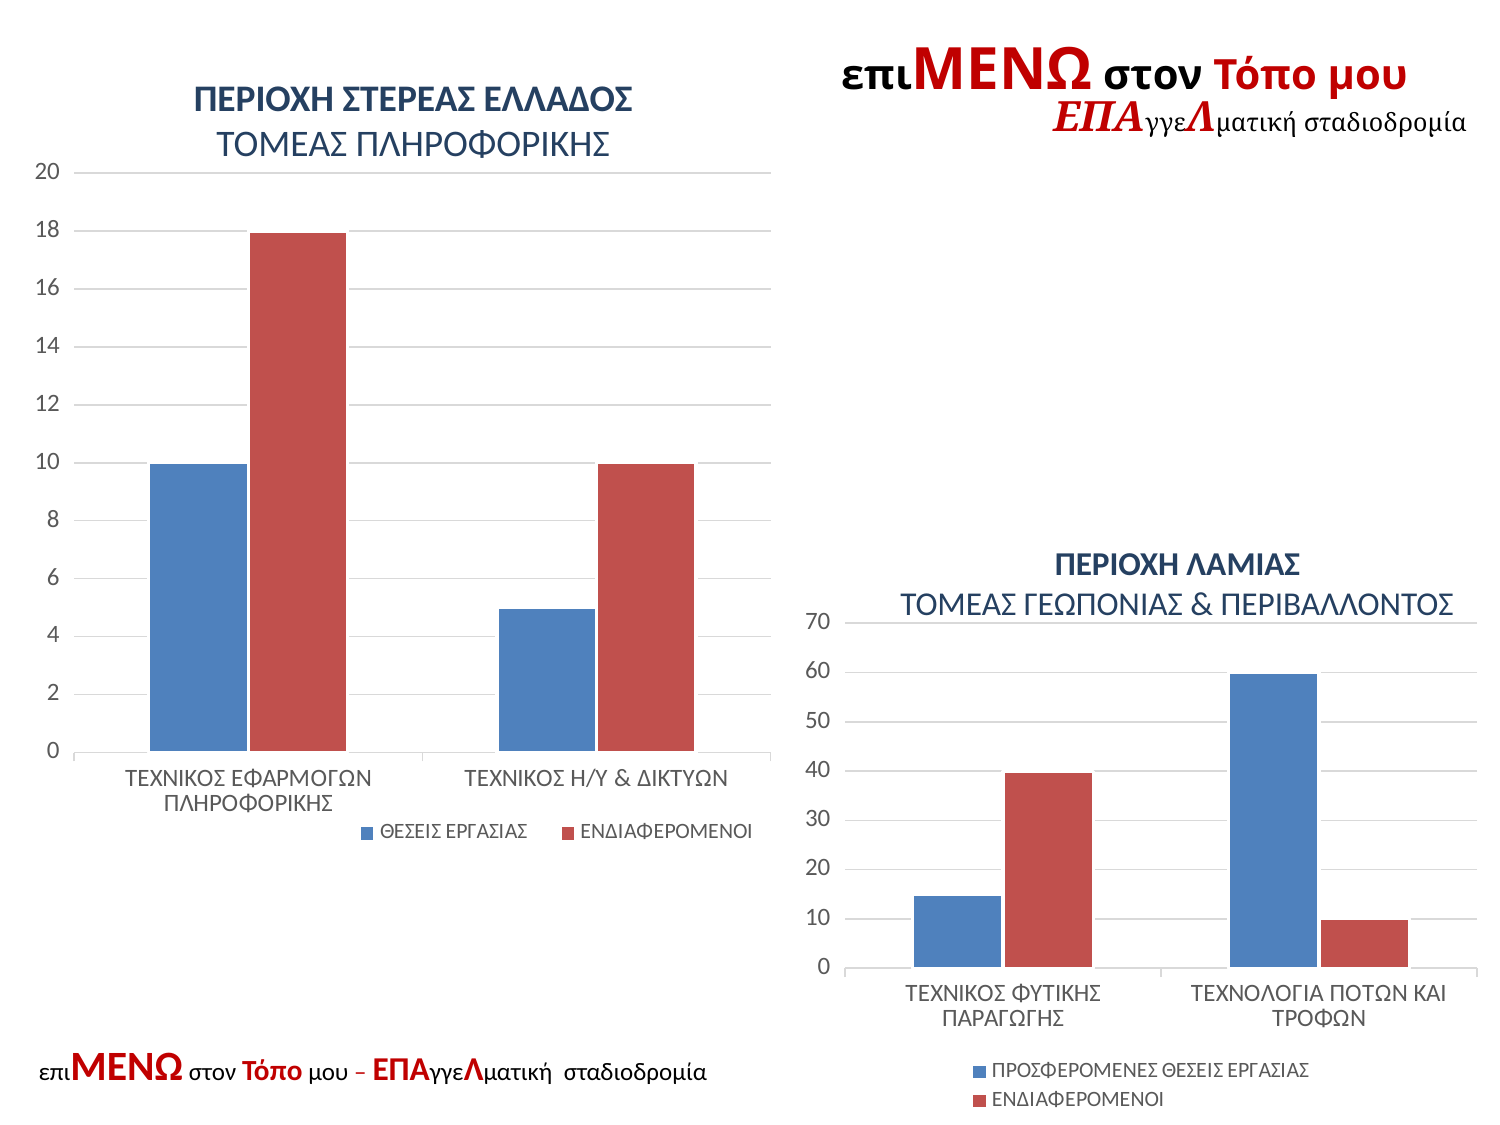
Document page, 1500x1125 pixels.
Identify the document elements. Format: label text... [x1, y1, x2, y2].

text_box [790, 534, 1500, 1120]
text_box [678, 23, 1500, 148]
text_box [28, 66, 786, 858]
footer επιΜΕΝΩ στον Τόπο μου – ΕΠΑγγεΛματική σταδιοδρομία [23, 1034, 727, 1094]
